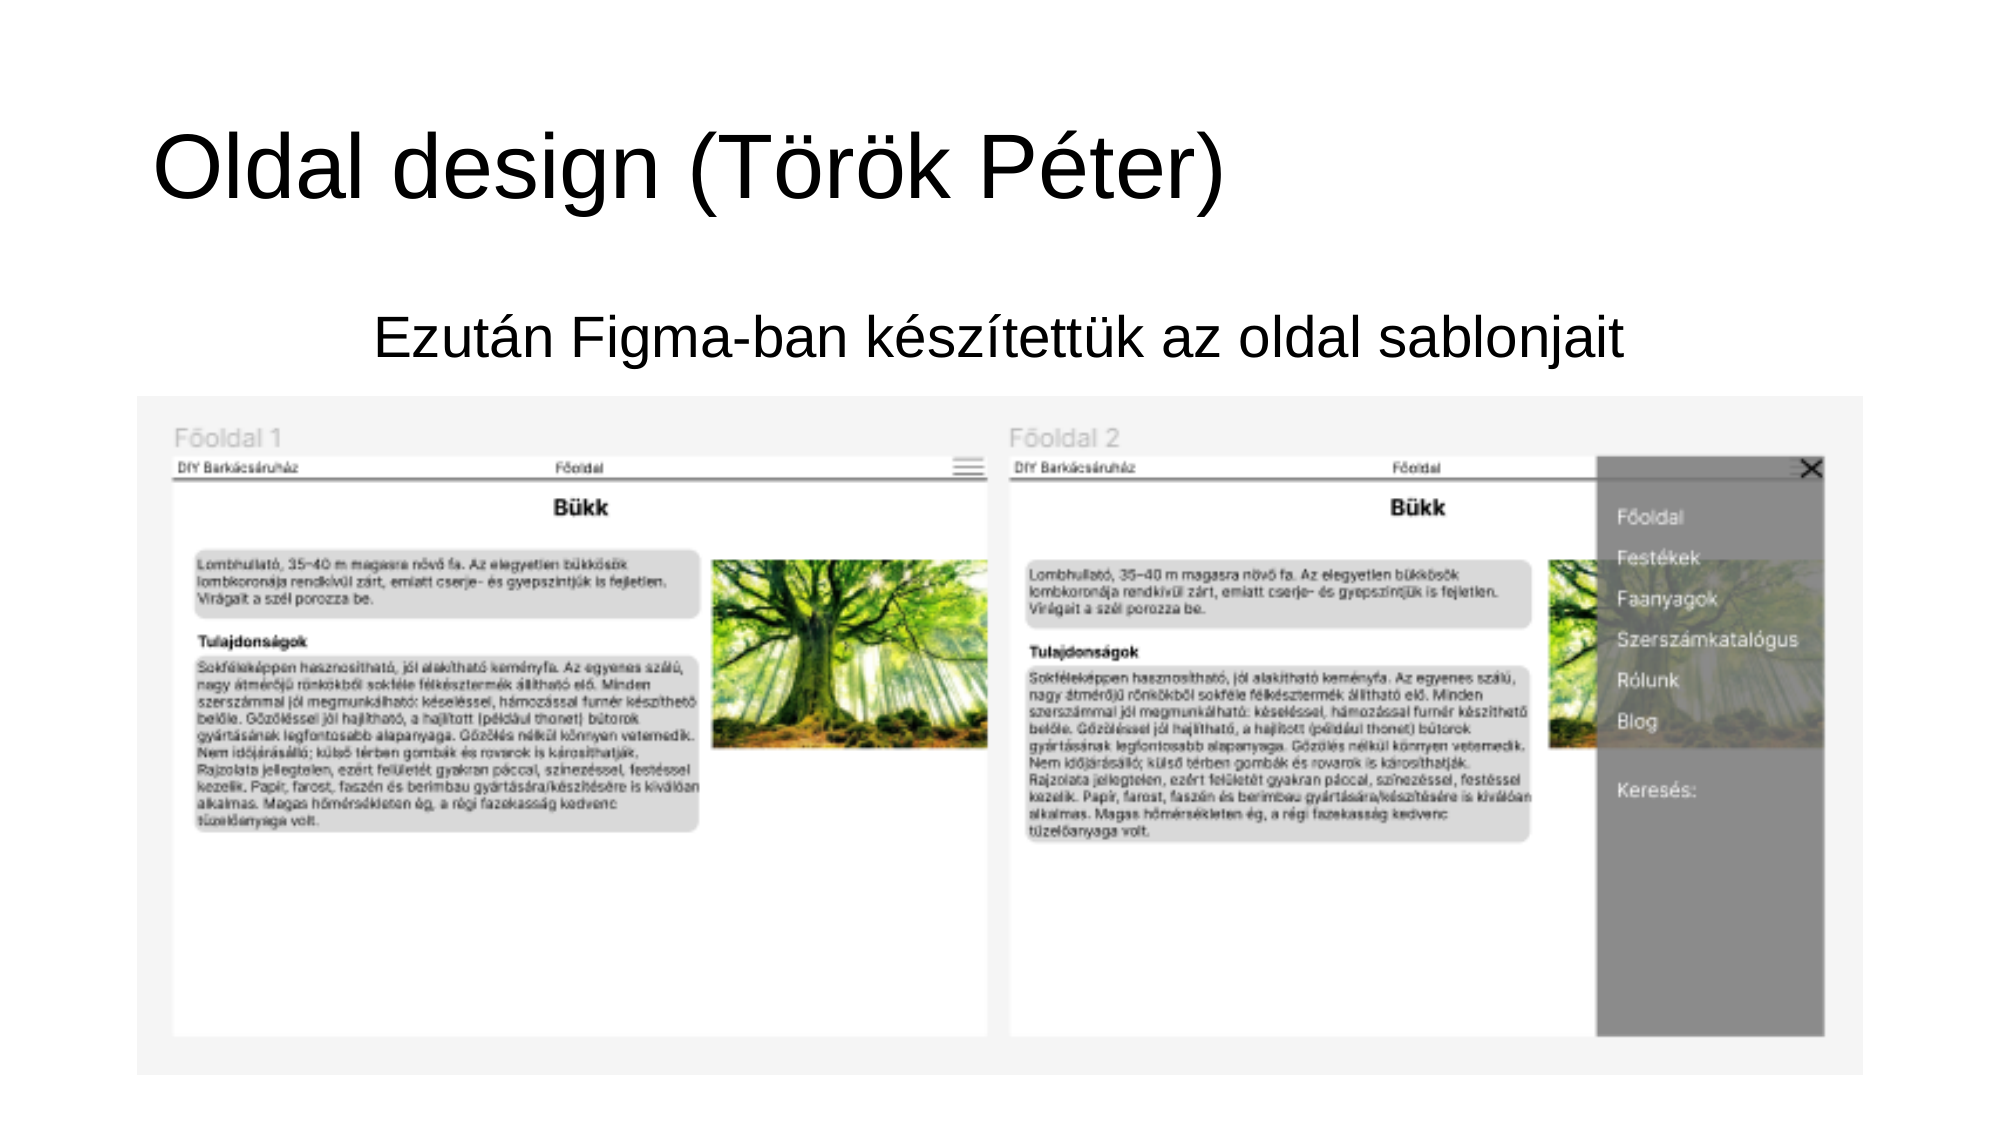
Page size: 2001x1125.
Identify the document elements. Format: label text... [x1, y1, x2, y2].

list Ezután Figma-ban készítettük az oldal sablonjait [137, 299, 1863, 396]
title Oldal design (Török Péter) [137, 59, 1863, 278]
picture [137, 396, 1863, 1075]
